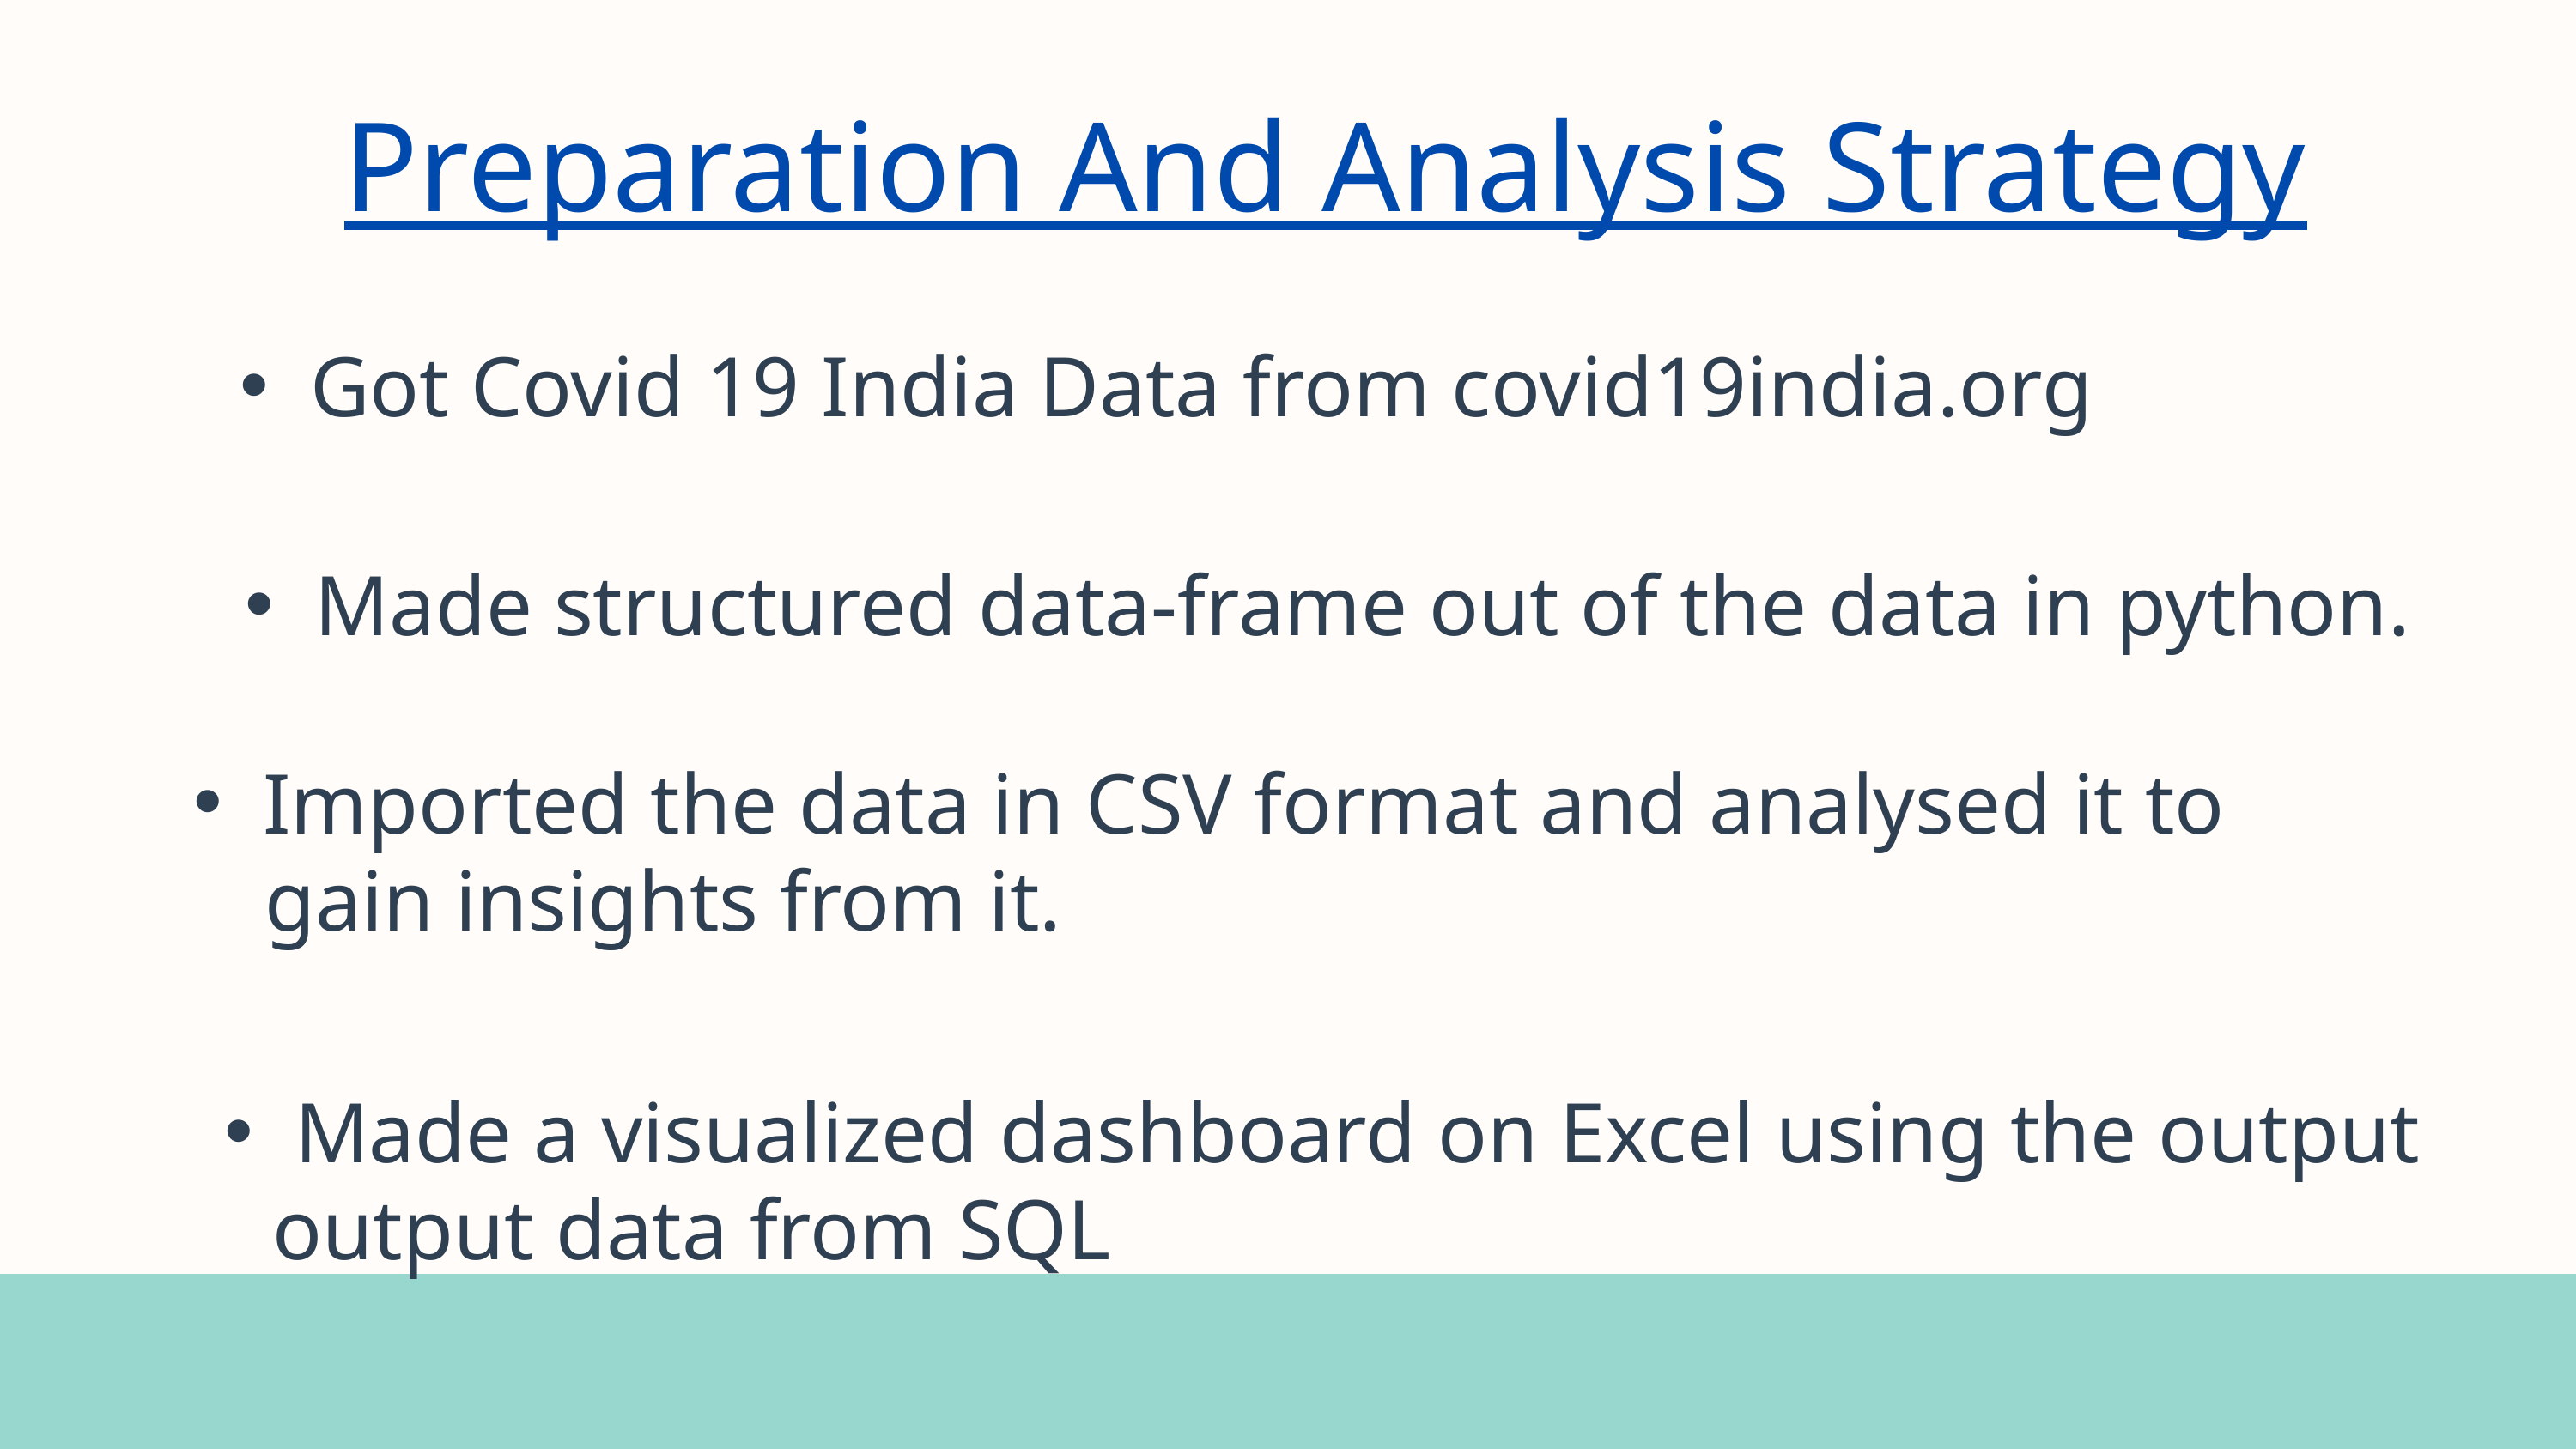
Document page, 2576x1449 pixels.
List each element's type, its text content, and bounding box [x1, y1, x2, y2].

text_box Imported the data in CSV format and analysed it to [118, 735, 2318, 851]
text_box output data from SQL [252, 1161, 1133, 1276]
text_box Made structured data-frame out of the data in python. [123, 537, 2464, 652]
text_box [0, 1274, 2576, 1449]
text_box Got Covid 19 India Data from covid19india.org [126, 318, 2137, 433]
text_box Made a visualized dashboard on Excel using the output [118, 1064, 2458, 1179]
text_box gain insights from it. [252, 832, 1075, 948]
text_box Preparation And Analysis Strategy [252, 63, 2399, 237]
